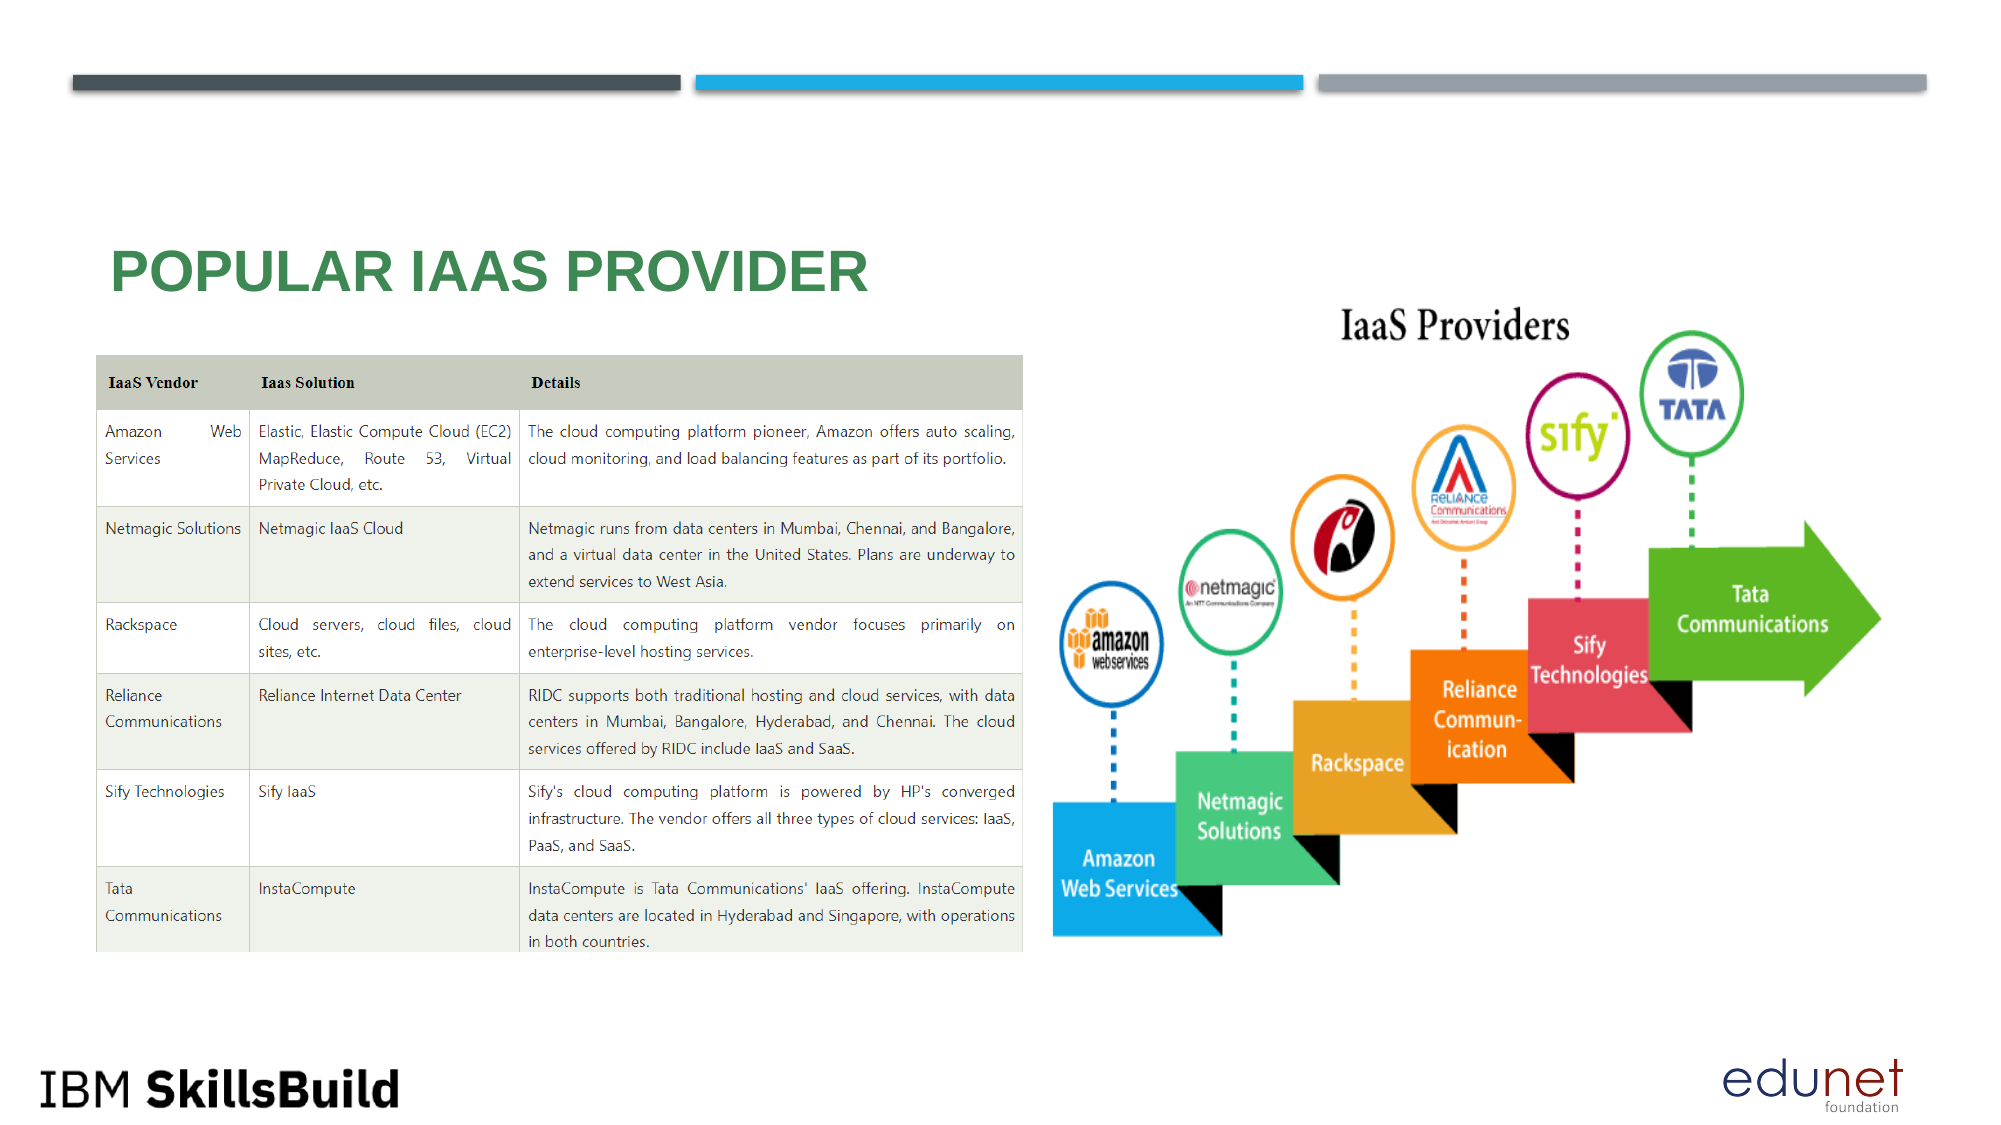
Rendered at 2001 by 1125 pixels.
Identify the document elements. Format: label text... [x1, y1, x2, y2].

picture [1039, 291, 1891, 950]
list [94, 354, 1023, 952]
picture [14, 1047, 419, 1125]
title Popular IaaS Provider [95, 115, 1905, 311]
picture [1719, 1056, 1905, 1116]
